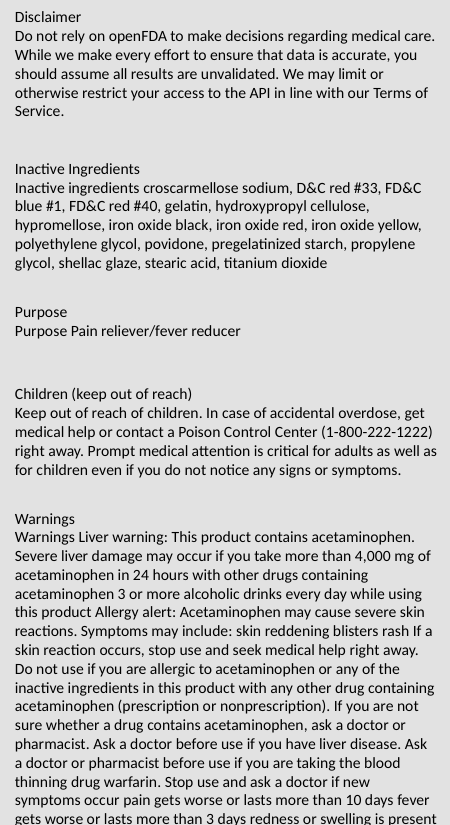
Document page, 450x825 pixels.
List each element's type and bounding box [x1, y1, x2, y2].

text_box [0, 0, 450, 825]
